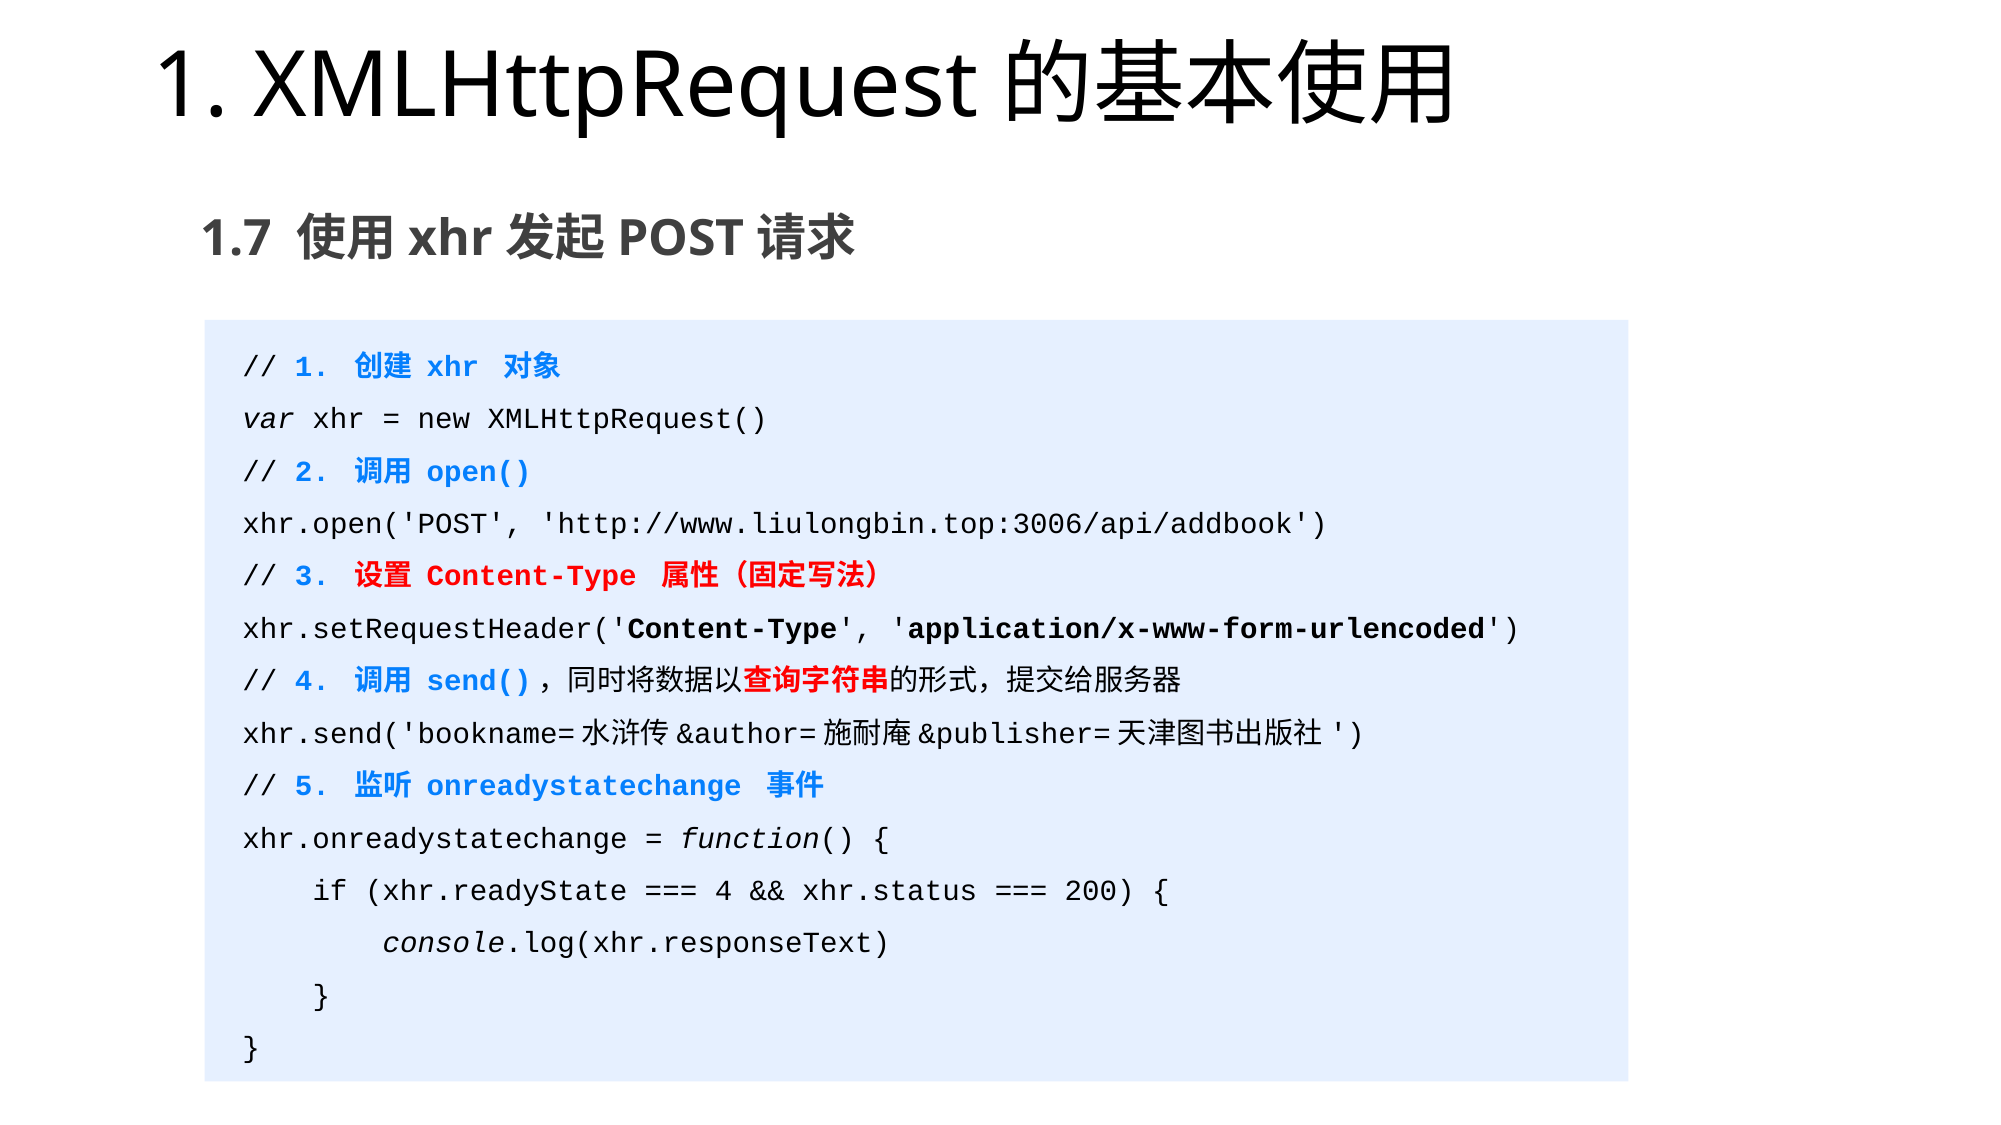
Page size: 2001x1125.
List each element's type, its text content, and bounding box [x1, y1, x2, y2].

title 1. XMLHttpRequest的基本使用 [137, 0, 1612, 174]
text_box // 1. 创建 xhr 对象 var xhr = new XMLHttpRequest() // 2. 调用 open() xhr.open('POST', 'http://www.liulongbin.top:3006/api/addbook') // 3. 设置 Content-Type 属性（固定写法） xhr.setRequestHeader('Content-Type', 'application/x-www-form-urlencoded') // 4. 调用 send()，同时将数据以查询字符串的形式，提交给服务器 xhr.send('bookname=水浒传&author=施耐庵&publisher=天津图书出版社') // 5. 监听 onreadystatechange 事件 xhr.onreadystatechange = function() { if (xhr.readyState === 4 && xhr.status === 200) { console.log(xhr.responseText) } } [227, 322, 1672, 1071]
text_box [204, 319, 1629, 1082]
list 1.7 使用xhr发起POST请求 [185, 204, 1612, 324]
